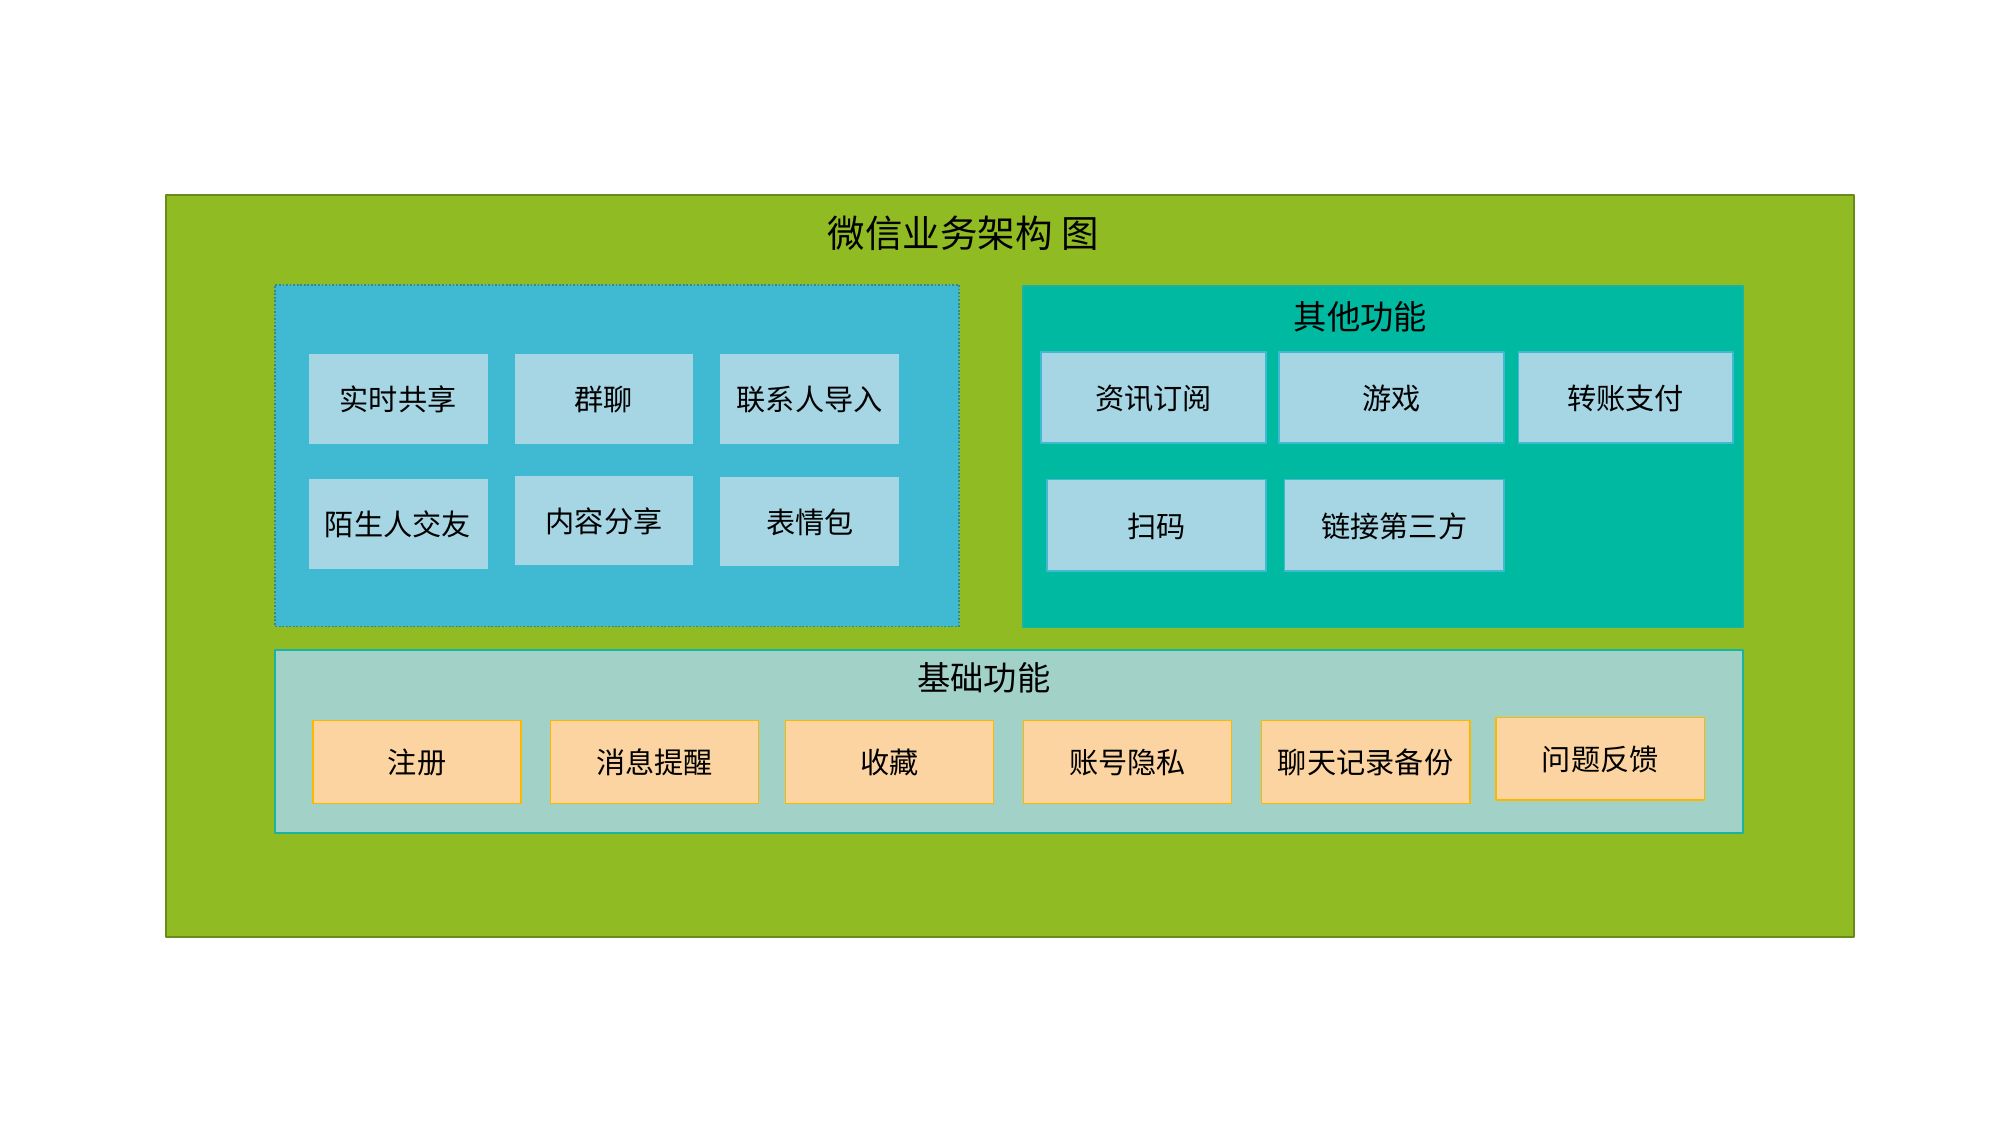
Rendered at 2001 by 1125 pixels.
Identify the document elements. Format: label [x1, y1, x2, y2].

text_box [165, 194, 1855, 937]
